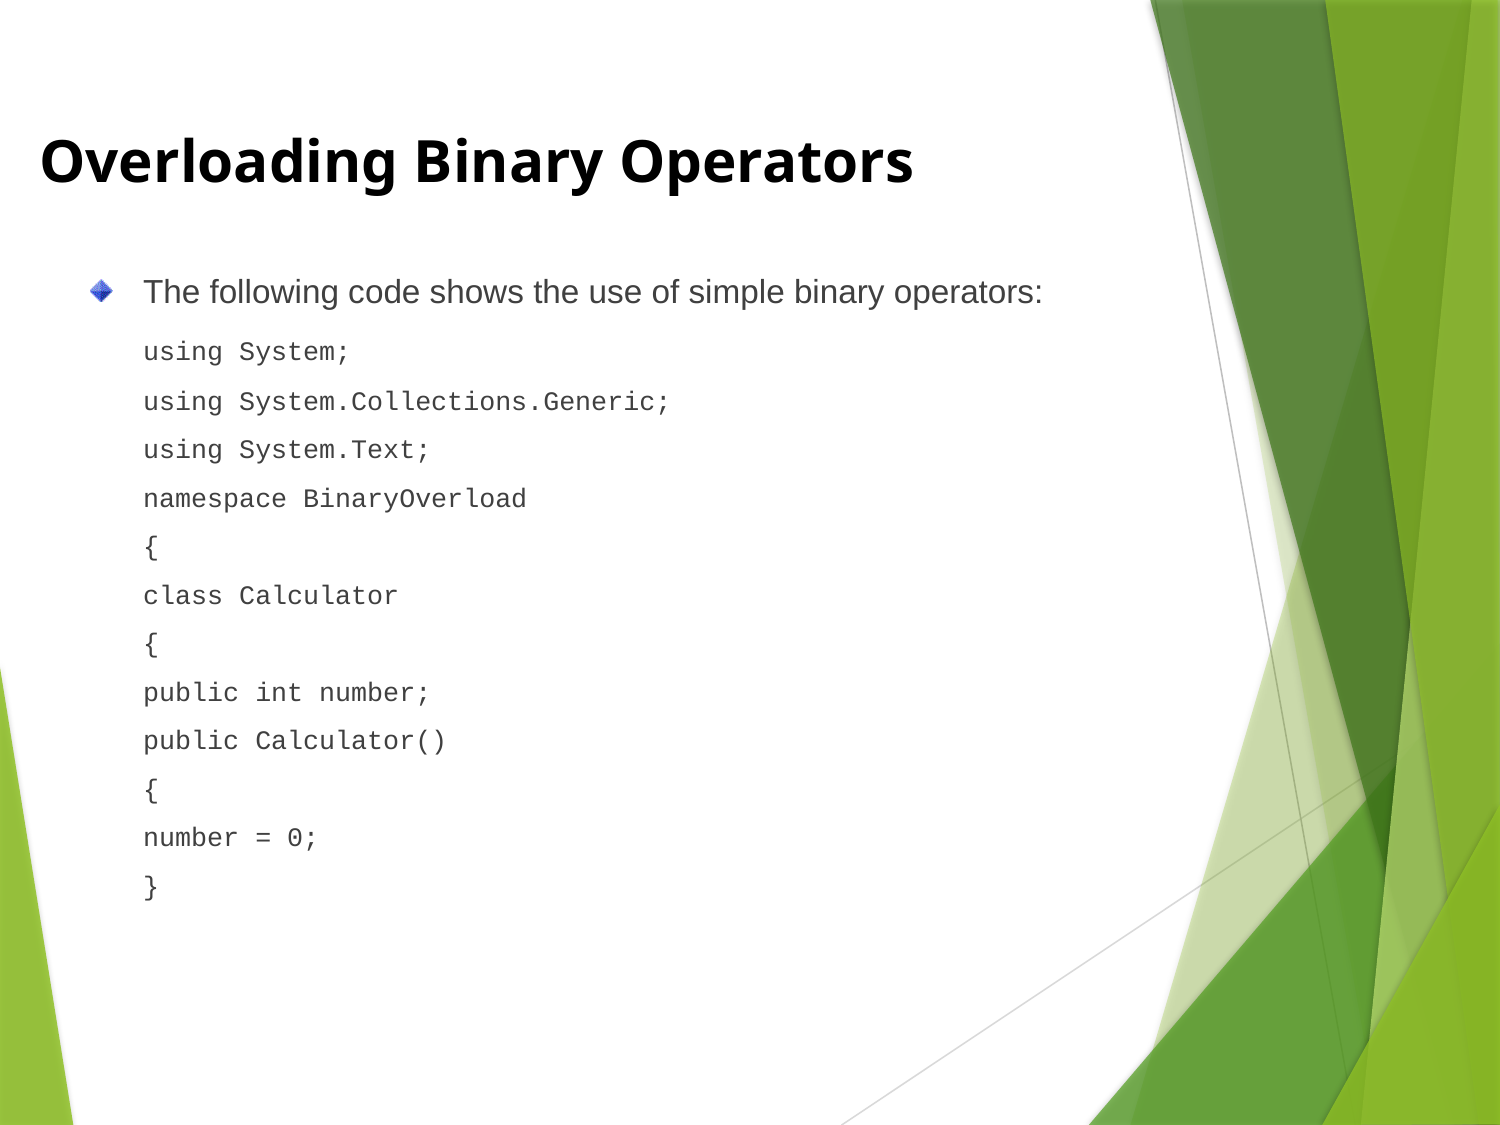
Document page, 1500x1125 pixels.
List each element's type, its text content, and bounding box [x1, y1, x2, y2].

picture [90, 278, 113, 302]
text_box Overloading Binary Operators [24, 116, 1150, 202]
list The following code shows the use of simple binary operators: using System; using System.Collections.Generic; using System.Text; namespace BinaryOverload { class Calculator { public int number; public Calculator() { number = 0; } [75, 262, 1150, 913]
